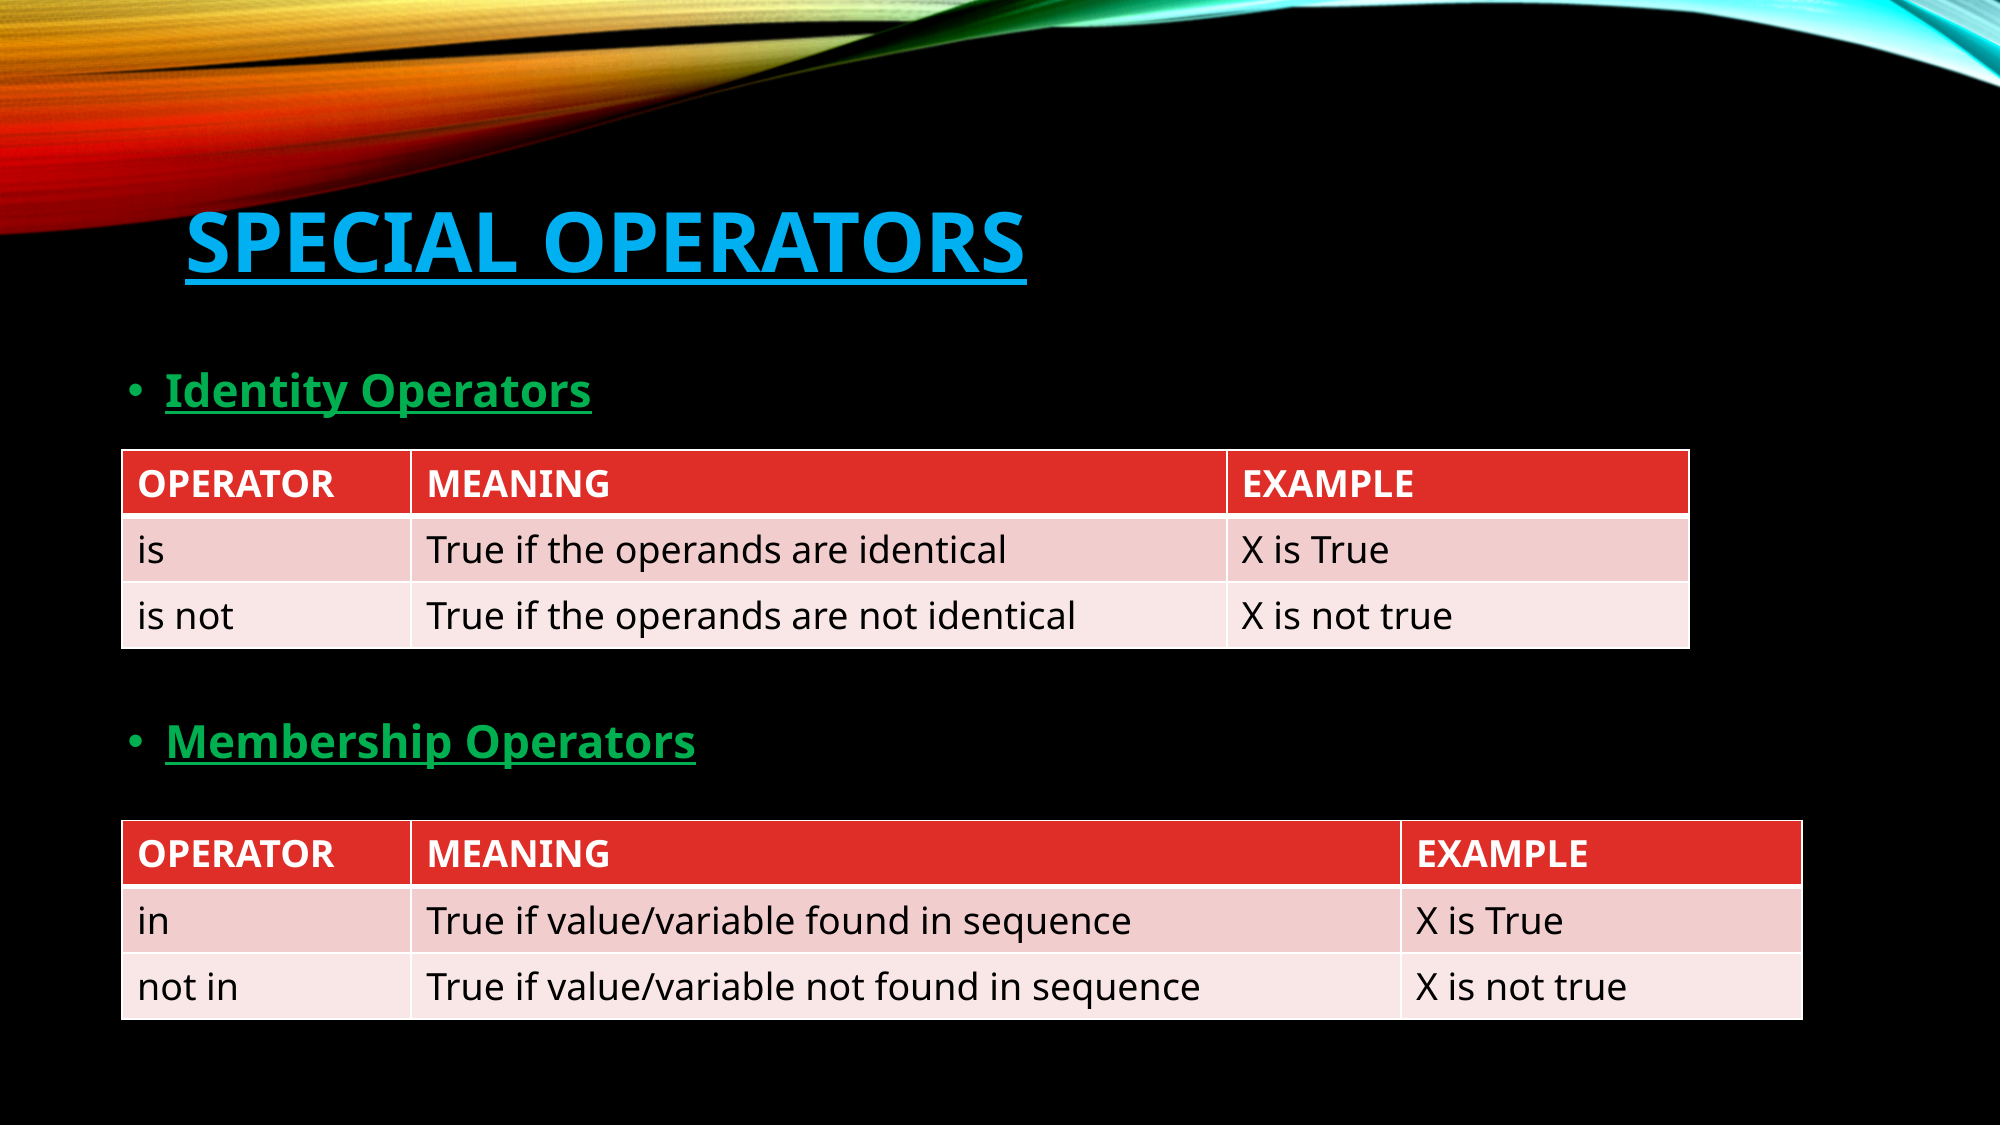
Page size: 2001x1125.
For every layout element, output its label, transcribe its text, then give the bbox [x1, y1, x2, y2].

table_cell X is not true [1228, 583, 1688, 647]
table_cell True if value/variable not found in sequence [412, 954, 1400, 1018]
list Identity Operators Membership Operators [112, 360, 1888, 1021]
table_cell True if value/variable found in sequence [412, 889, 1400, 952]
table_cell X is True [1228, 519, 1688, 581]
table_header EXAMPLE [1402, 821, 1801, 884]
table_cell True if the operands are identical [412, 519, 1226, 581]
table_cell not in [123, 954, 410, 1018]
table_header MEANING [412, 451, 1226, 513]
picture [0, 0, 2000, 237]
table_cell is not [123, 583, 410, 647]
table_cell X is True [1402, 889, 1801, 952]
table_cell True if the operands are not identical [412, 583, 1226, 647]
table_header MEANING [412, 821, 1400, 884]
table_header EXAMPLE [1228, 451, 1688, 513]
table_cell X is not true [1402, 954, 1801, 1018]
table_header OPERATOR [123, 451, 410, 513]
table_cell is [123, 519, 410, 581]
table_header OPERATOR [123, 821, 410, 884]
table_cell in [123, 889, 410, 952]
title SPECIAL OPERATORS [0, 139, 1042, 352]
